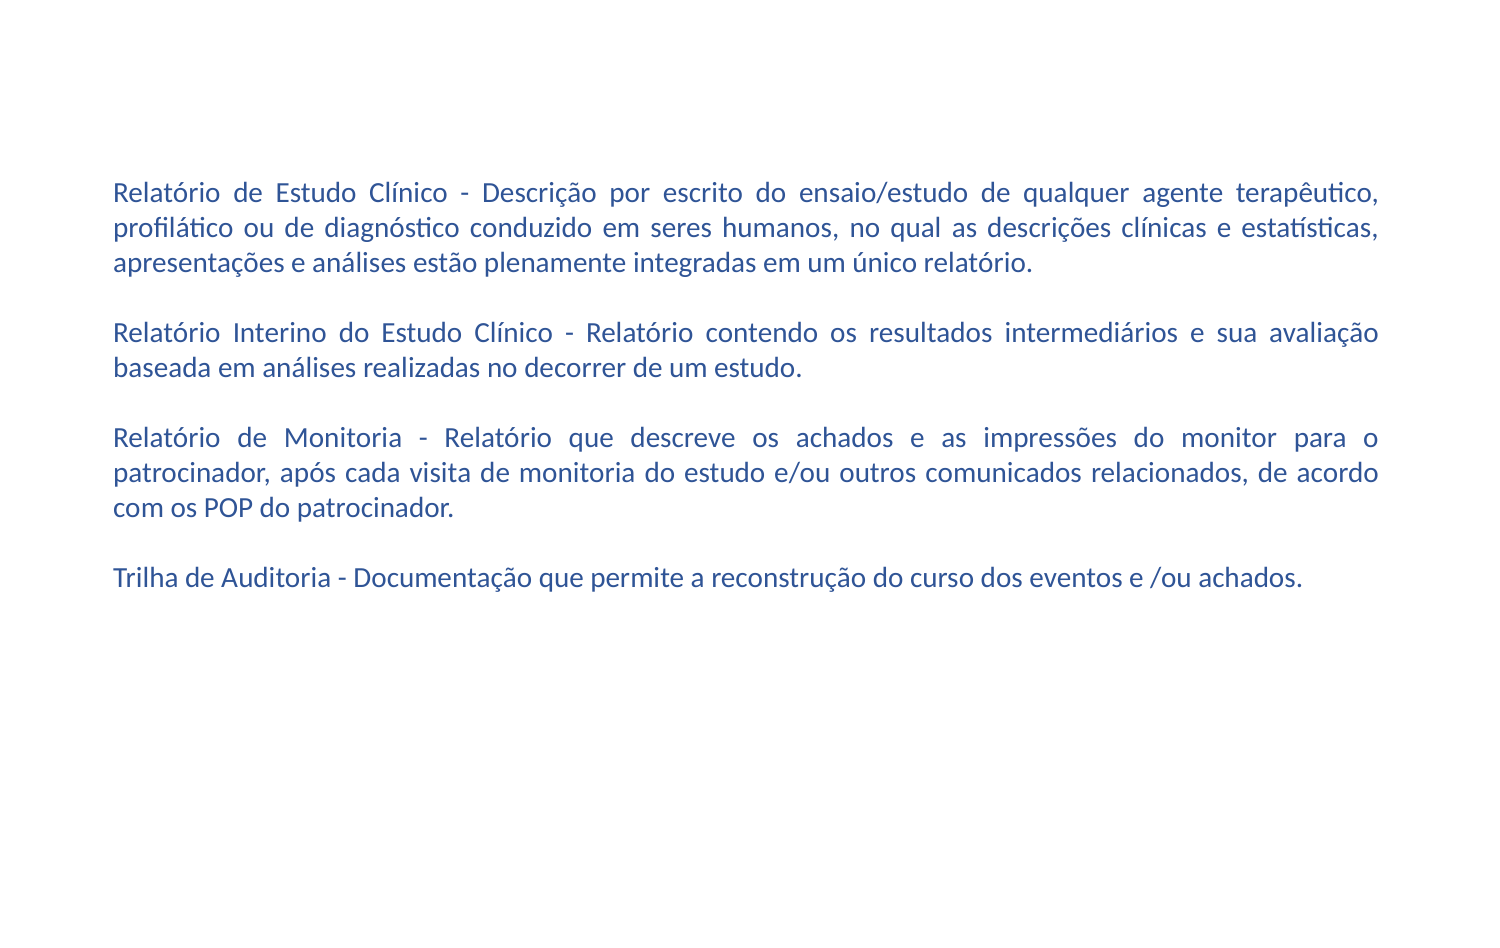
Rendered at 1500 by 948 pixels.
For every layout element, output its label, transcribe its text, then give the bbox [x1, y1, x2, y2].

text_box Relatório de Estudo Clínico - Descrição por escrito do ensaio/estudo de qualquer agente terapêutico, profilático ou de diagnóstico conduzido em seres humanos, no qual as descrições clínicas e estatísticas, apresentações e análises estão plenamente integradas em um único relatório. Relatório Interino do Estudo Clínico - Relatório contendo os resultados intermediários e sua avaliação baseada em análises realizadas no decorrer de um estudo. Relatório de Monitoria - Relatório que descreve os achados e as impressões do monitor para o patrocinador, após cada visita de monitoria do estudo e/ou outros comunicados relacionados, de acordo com os POP do patrocinador. Trilha de Auditoria - Documentação que permite a reconstrução do curso dos eventos e /ou achados. [98, 165, 1395, 601]
